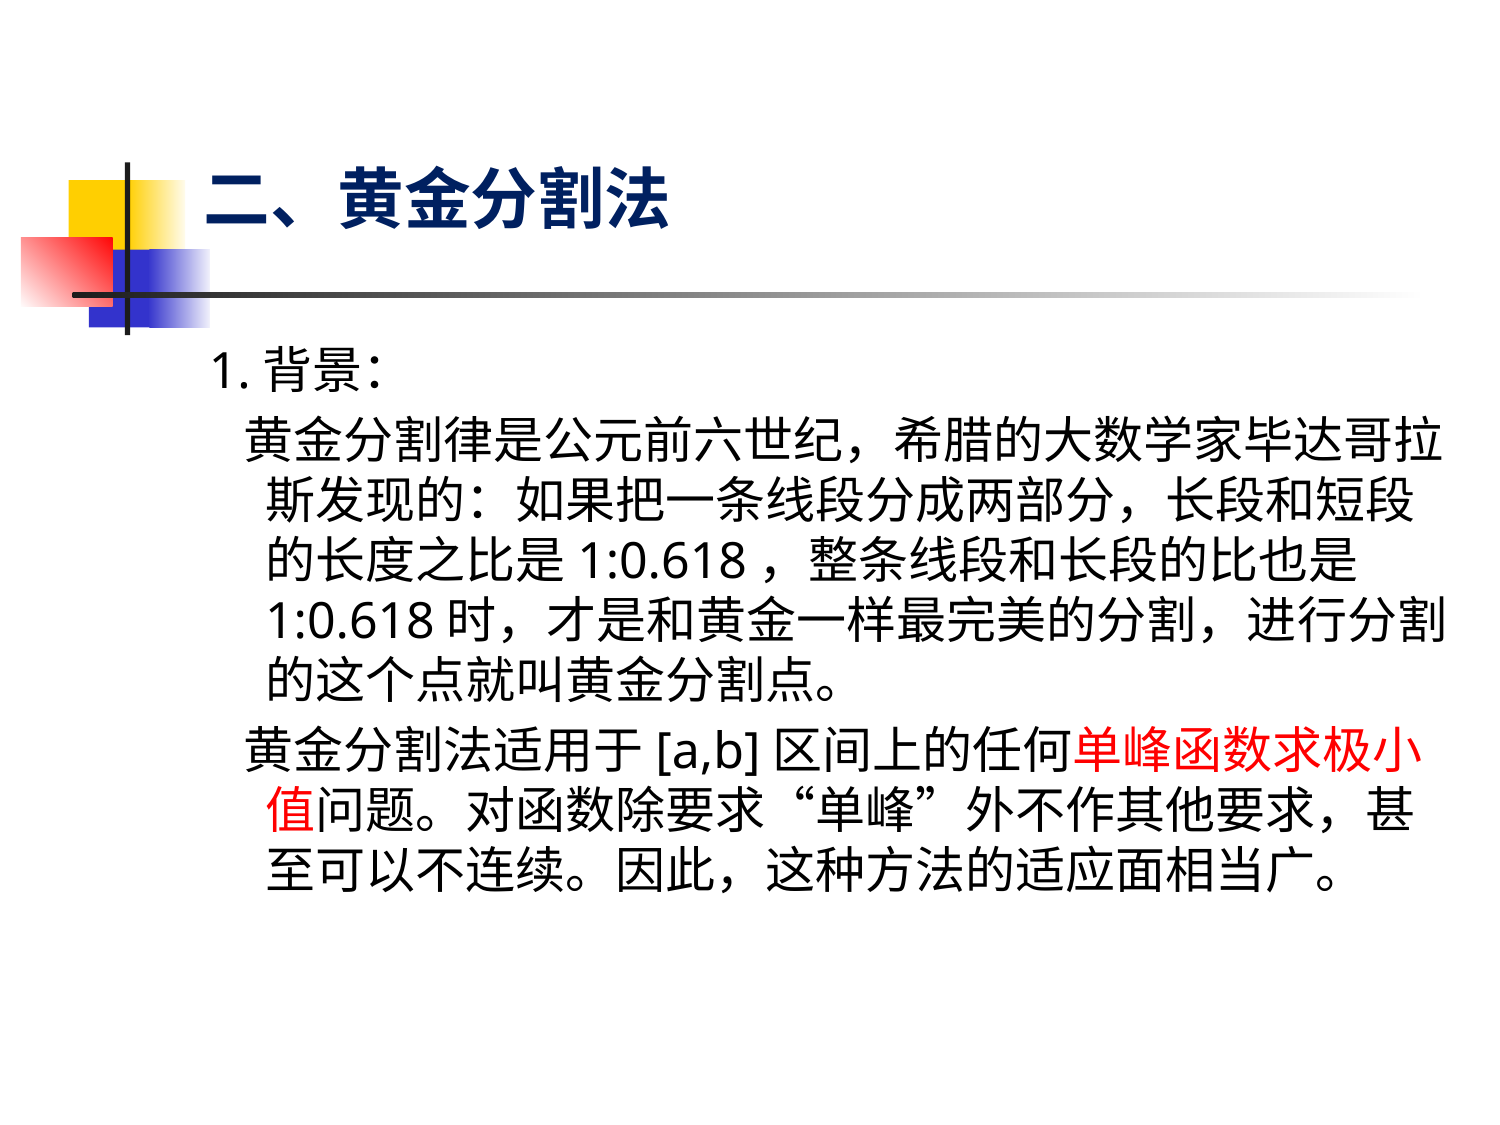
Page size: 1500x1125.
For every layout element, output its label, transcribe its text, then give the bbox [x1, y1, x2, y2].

list 1.背景： 黄金分割律是公元前六世纪，希腊的大数学家毕达哥拉斯发现的：如果把一条线段分成两部分，长段和短段的长度之比是1:0.618，整条线段和长段的比也是1:0.618时，才是和黄金一样最完美的分割，进行分割的这个点就叫黄金分割点。 黄金分割法适用于[a,b]区间上的任何单峰函数求极小值问题。对函数除要求“单峰”外不作其他要求，甚至可以不连续。因此，这种方法的适应面相当广。 [193, 331, 1469, 1071]
title 二、黄金分割法 [189, 56, 1468, 244]
